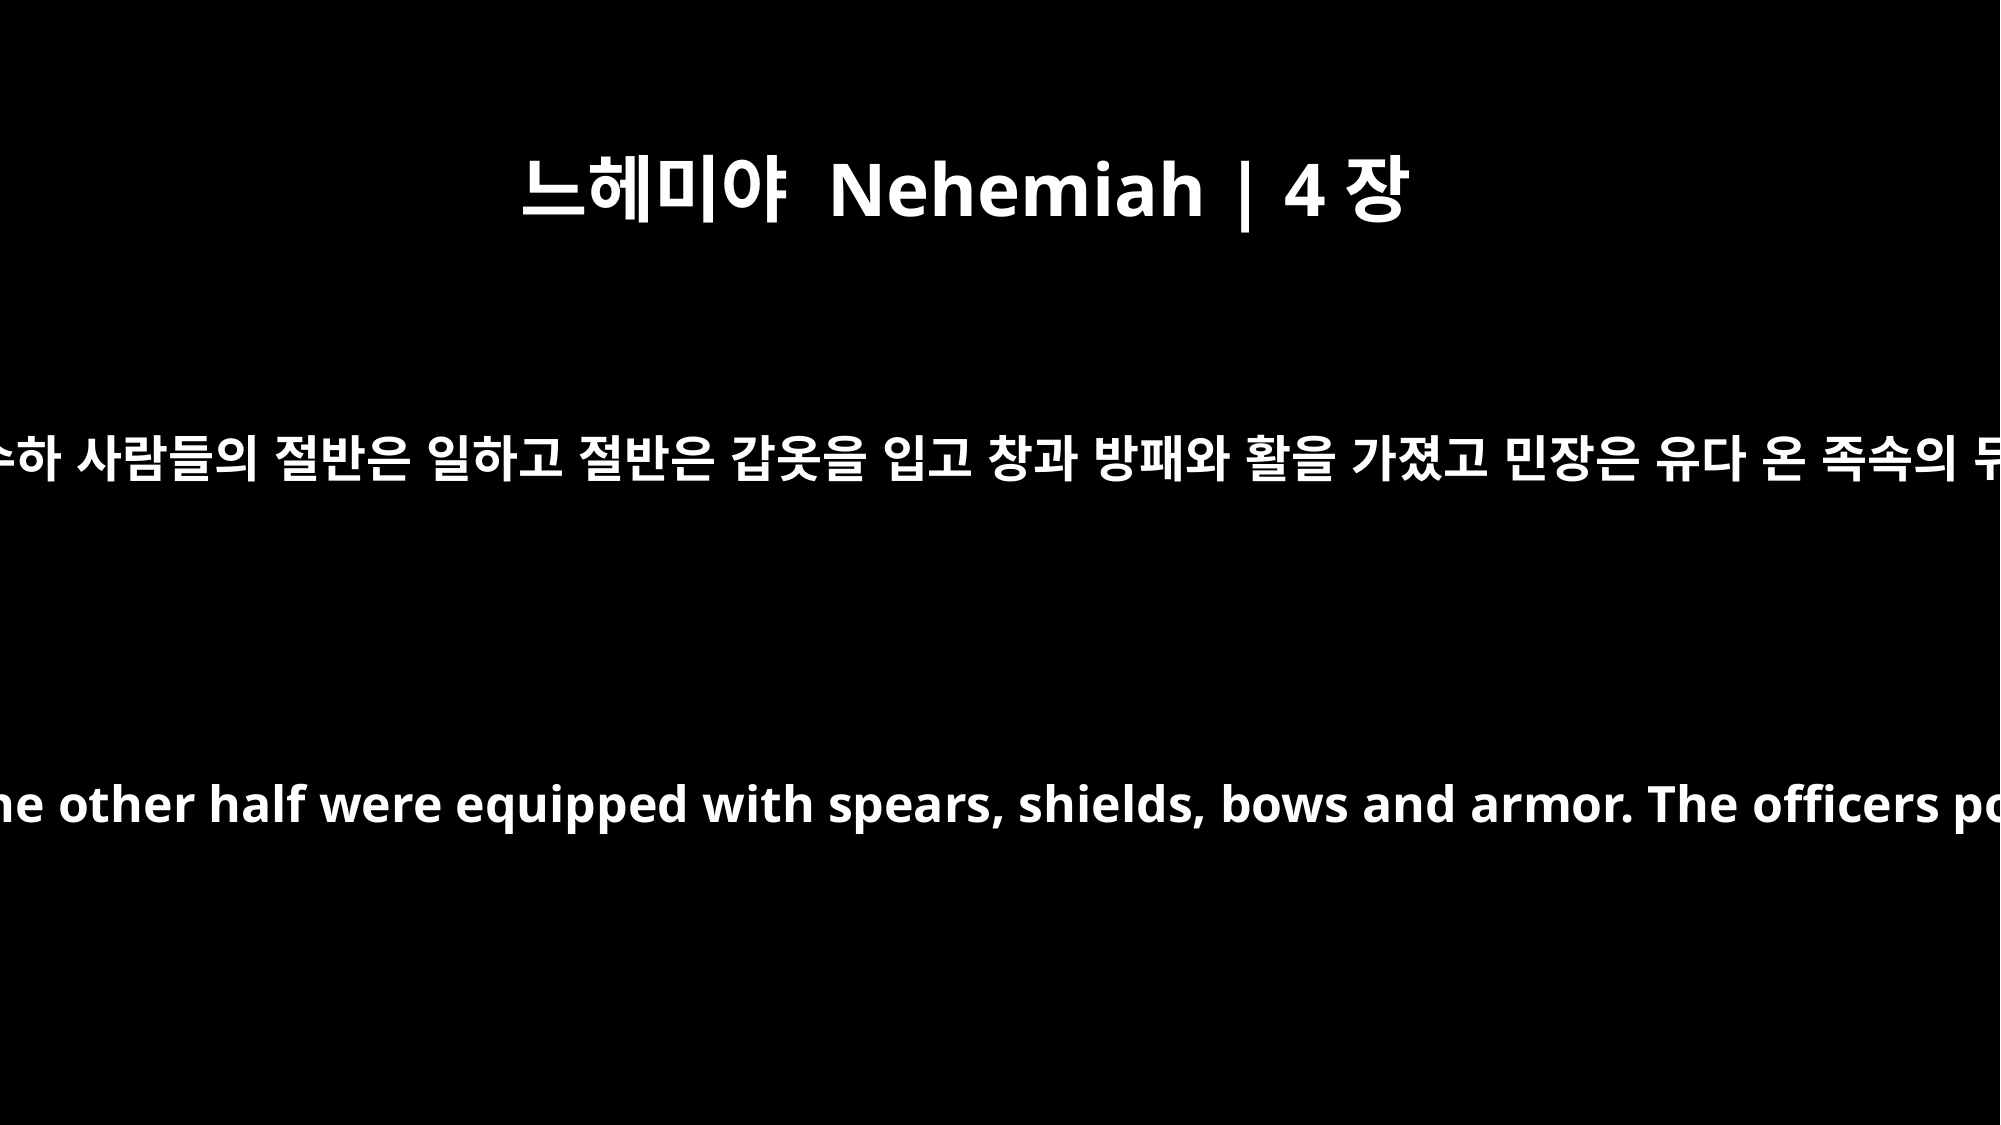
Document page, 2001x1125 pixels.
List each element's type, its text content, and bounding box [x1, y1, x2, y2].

text_box From that day on, half of my men did the work, while the other half were equipped with spears, shields, bows and armor. The officers posted themselves behind all the people of Judah [0, 764, 2000, 840]
text_box 느헤미야 Nehemiah | 4장 [505, 136, 1427, 239]
text_box 16 그 때로부터 내 수하 사람들의 절반은 일하고 절반은 갑옷을 입고 창과 방패와 활을 가졌고 민장은 유다 온 족속의 뒤에 있었으며 [0, 359, 2000, 495]
